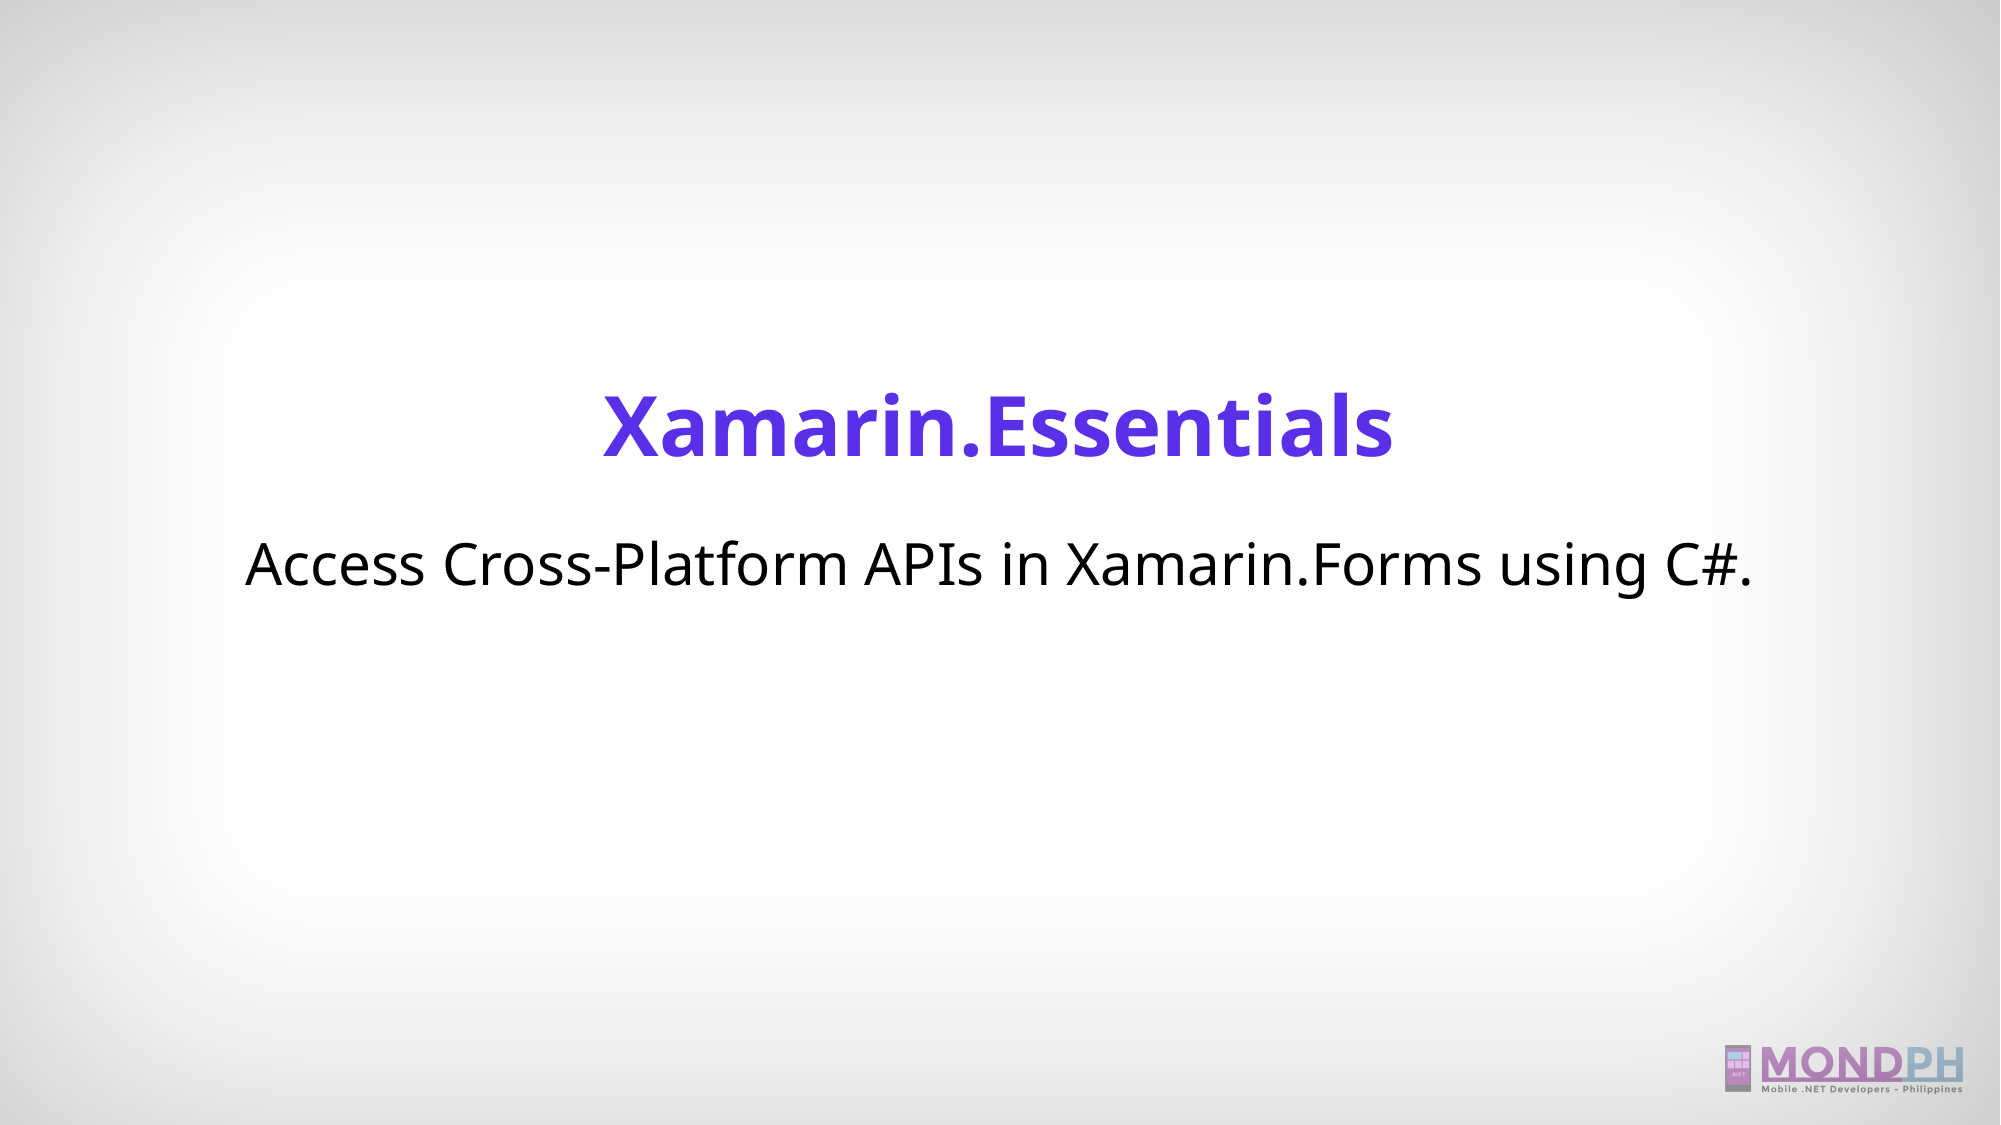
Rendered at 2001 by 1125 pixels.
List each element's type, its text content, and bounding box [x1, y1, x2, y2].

picture [0, 0, 2000, 1125]
text_box Access Cross-Platform APIs in Xamarin.Forms using C#. [202, 519, 1798, 605]
text_box Xamarin.Essentials [346, 365, 1654, 480]
